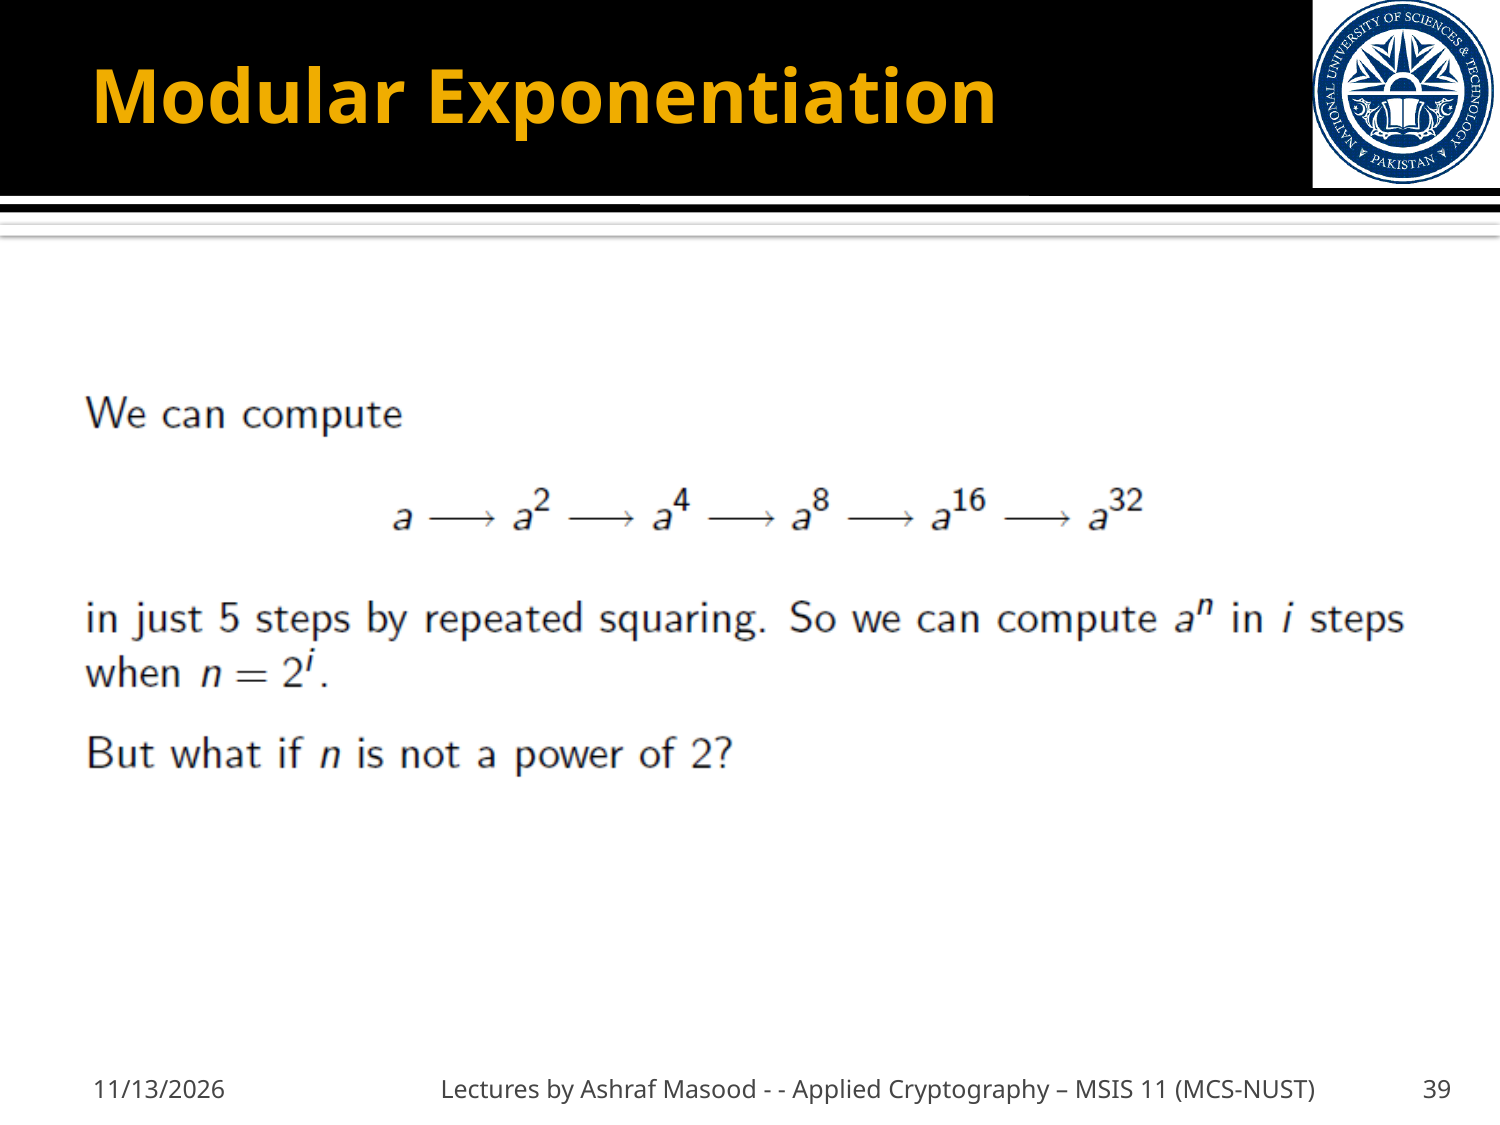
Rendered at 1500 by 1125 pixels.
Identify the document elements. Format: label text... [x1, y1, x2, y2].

picture [62, 372, 1429, 800]
picture [1312, 0, 1500, 188]
footer Lectures by Ashraf Masood - - Applied Cryptography – MSIS 11 (MCS-NUST) [433, 1062, 1337, 1108]
title Modular Exponentiation [75, 12, 1313, 175]
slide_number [75, 1062, 425, 1108]
slide_number 39 [1345, 1062, 1467, 1108]
